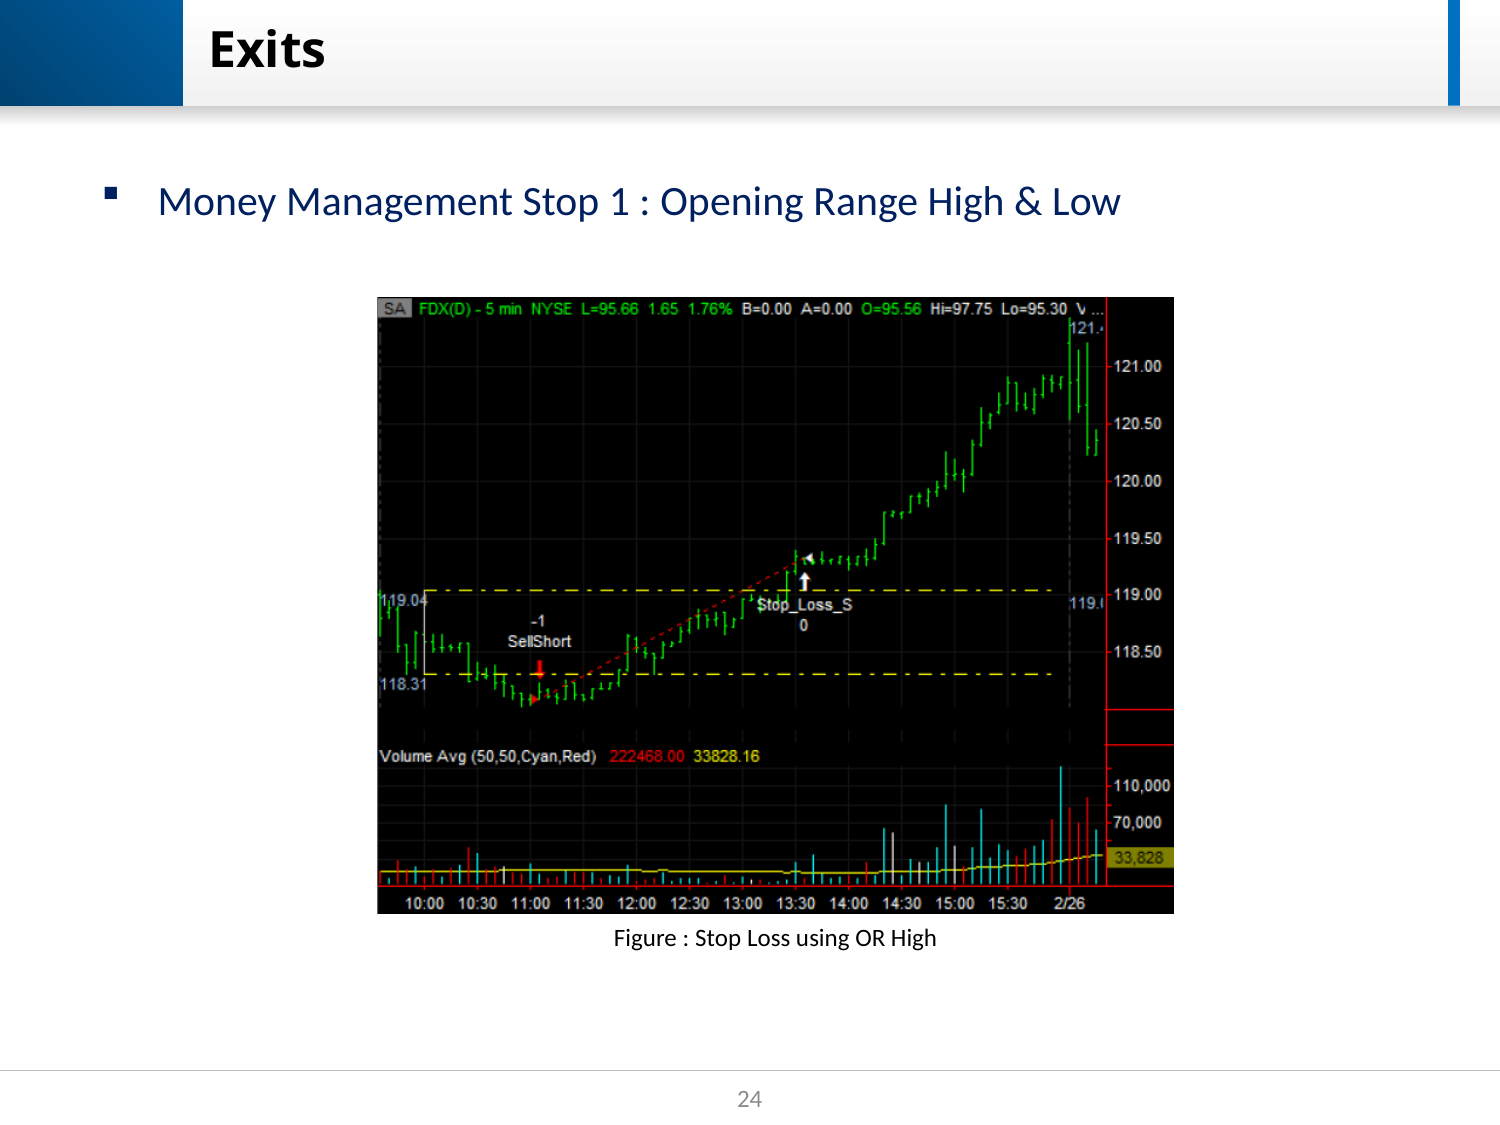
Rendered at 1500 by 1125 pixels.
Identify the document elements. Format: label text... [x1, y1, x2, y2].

title Exits [193, 10, 1436, 91]
picture [377, 297, 1174, 915]
text_box Money Management Stop 1 : Opening Range High & Low [86, 165, 1500, 231]
text_box Figure : Stop Loss using OR High [597, 915, 955, 959]
